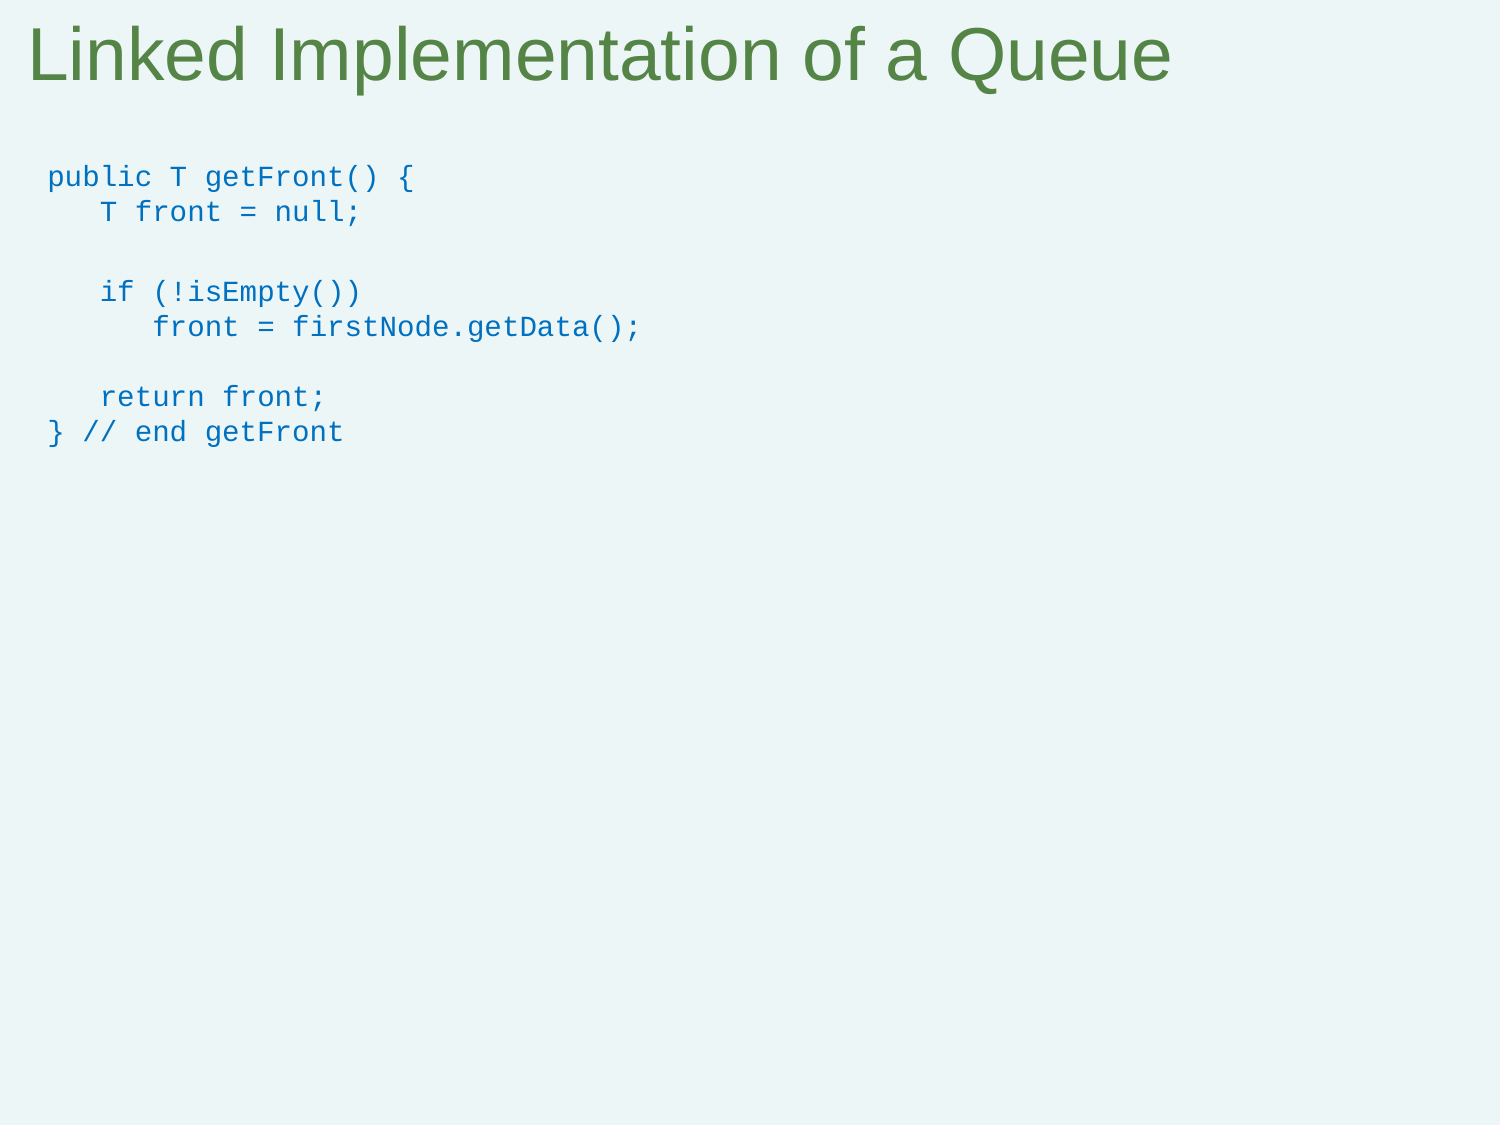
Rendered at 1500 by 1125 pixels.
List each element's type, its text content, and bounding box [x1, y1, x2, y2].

text_box public T getFront() { T front = null; if (!isEmpty()) front = firstNode.getData(); return front; } // end getFront [32, 149, 945, 700]
text_box Linked Implementation of a Queue [12, 0, 1500, 100]
